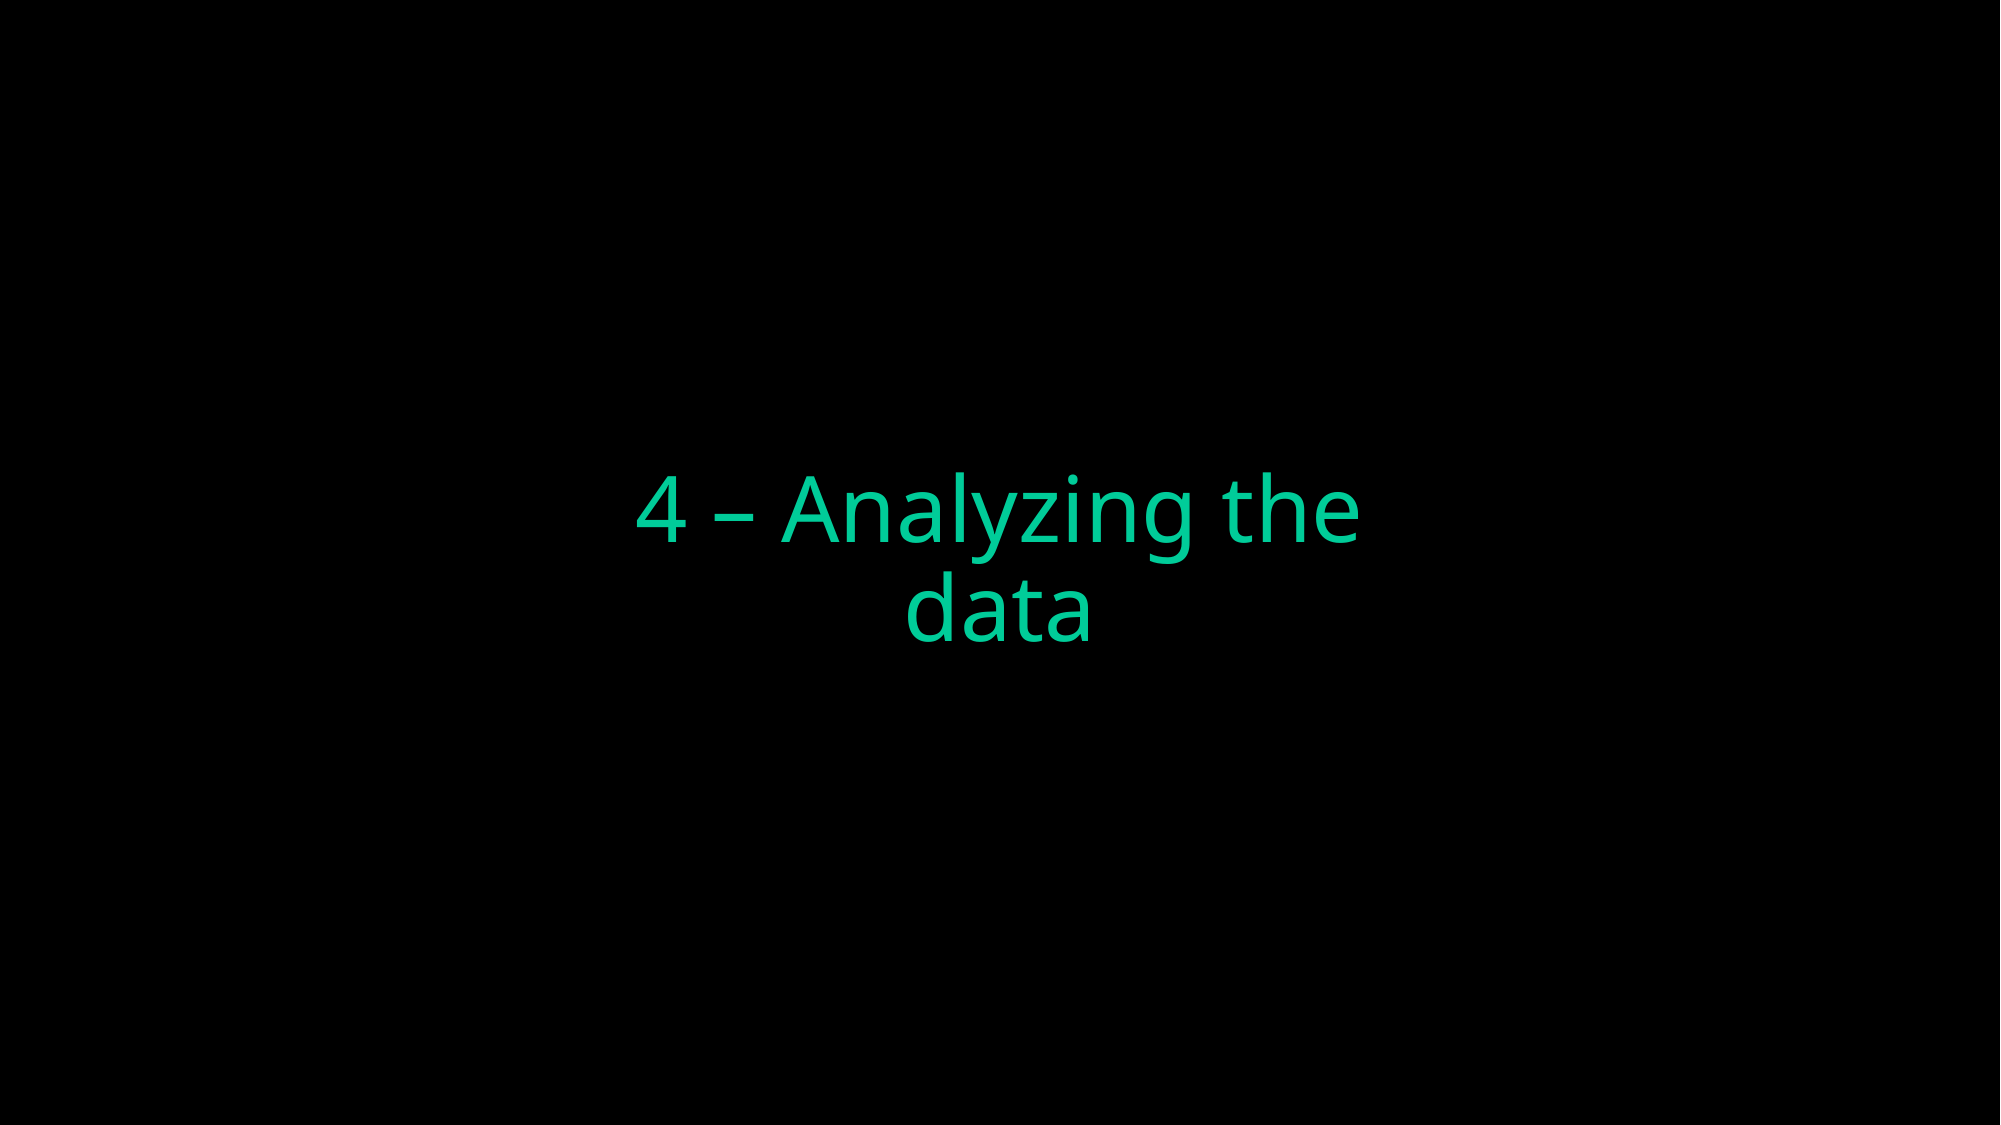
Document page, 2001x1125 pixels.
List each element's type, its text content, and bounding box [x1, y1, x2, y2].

title 4 – Analyzing the data [543, 510, 1457, 615]
